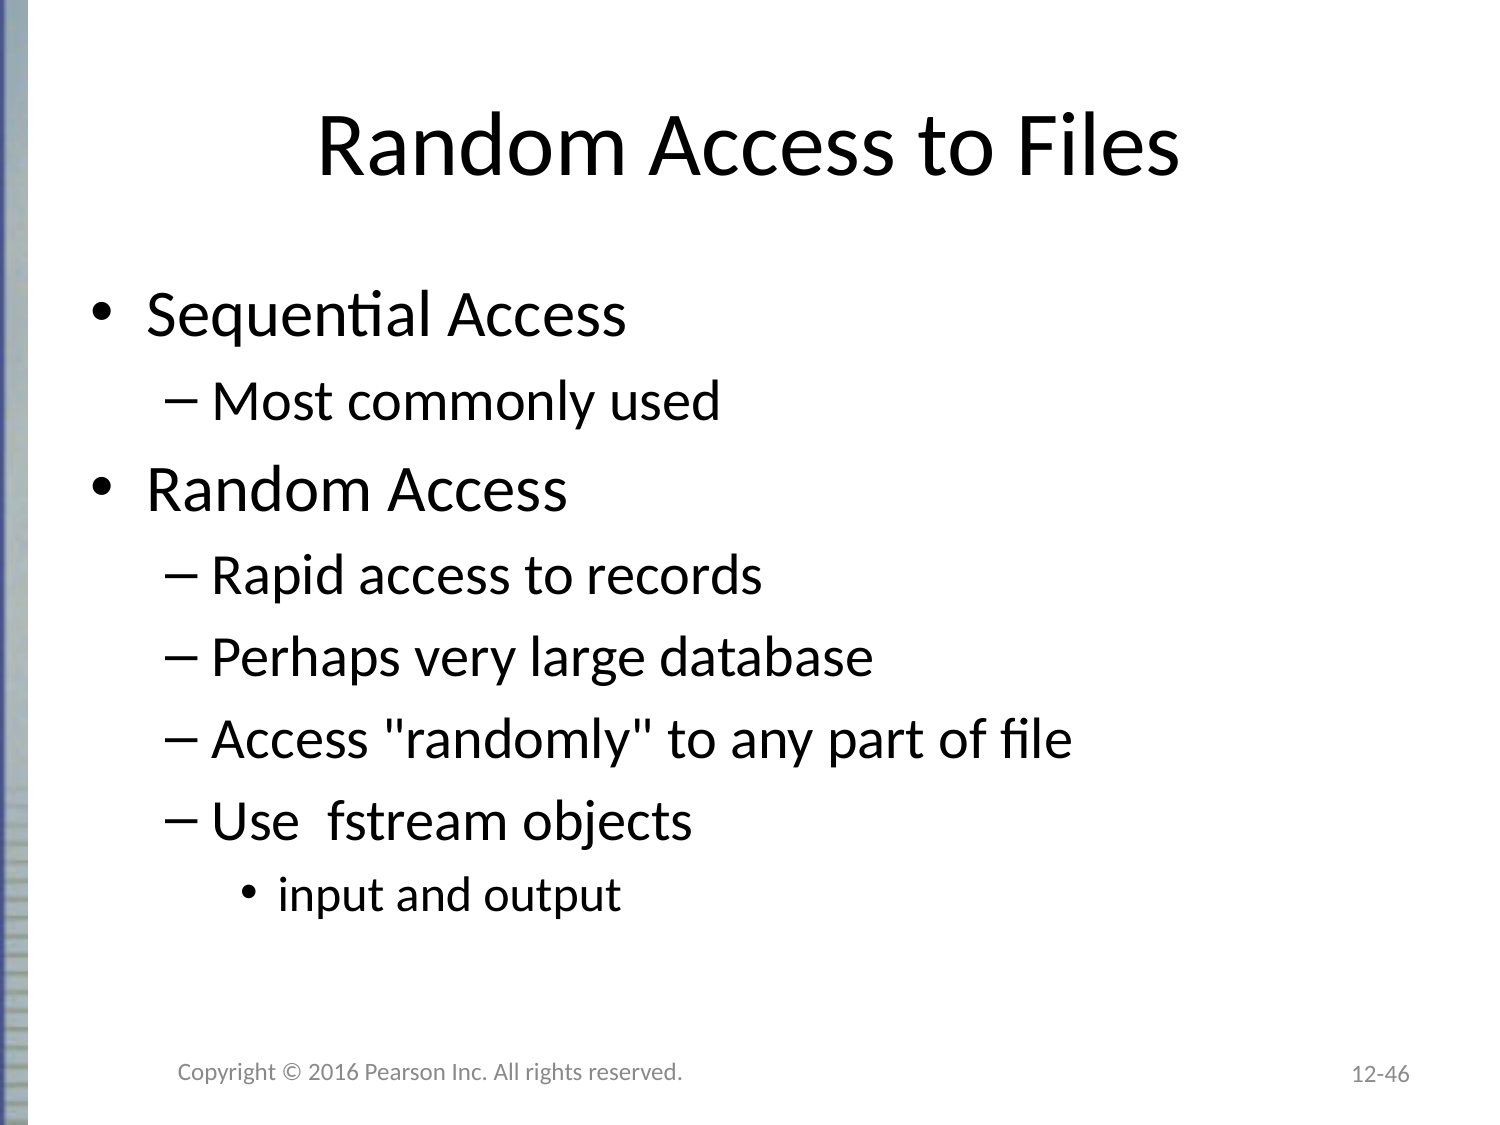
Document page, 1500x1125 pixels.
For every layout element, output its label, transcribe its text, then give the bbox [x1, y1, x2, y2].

slide_number 12-46 [1074, 1042, 1425, 1103]
title Random Access to Files [75, 45, 1425, 233]
list Sequential Access Most commonly used Random Access Rapid access to records Perhaps very large database Access "randomly" to any part of file Use fstream objects input and output [75, 262, 1425, 1005]
footer Copyright © 2016 Pearson Inc. All rights reserved. [75, 1040, 788, 1100]
picture [0, 0, 28, 1125]
